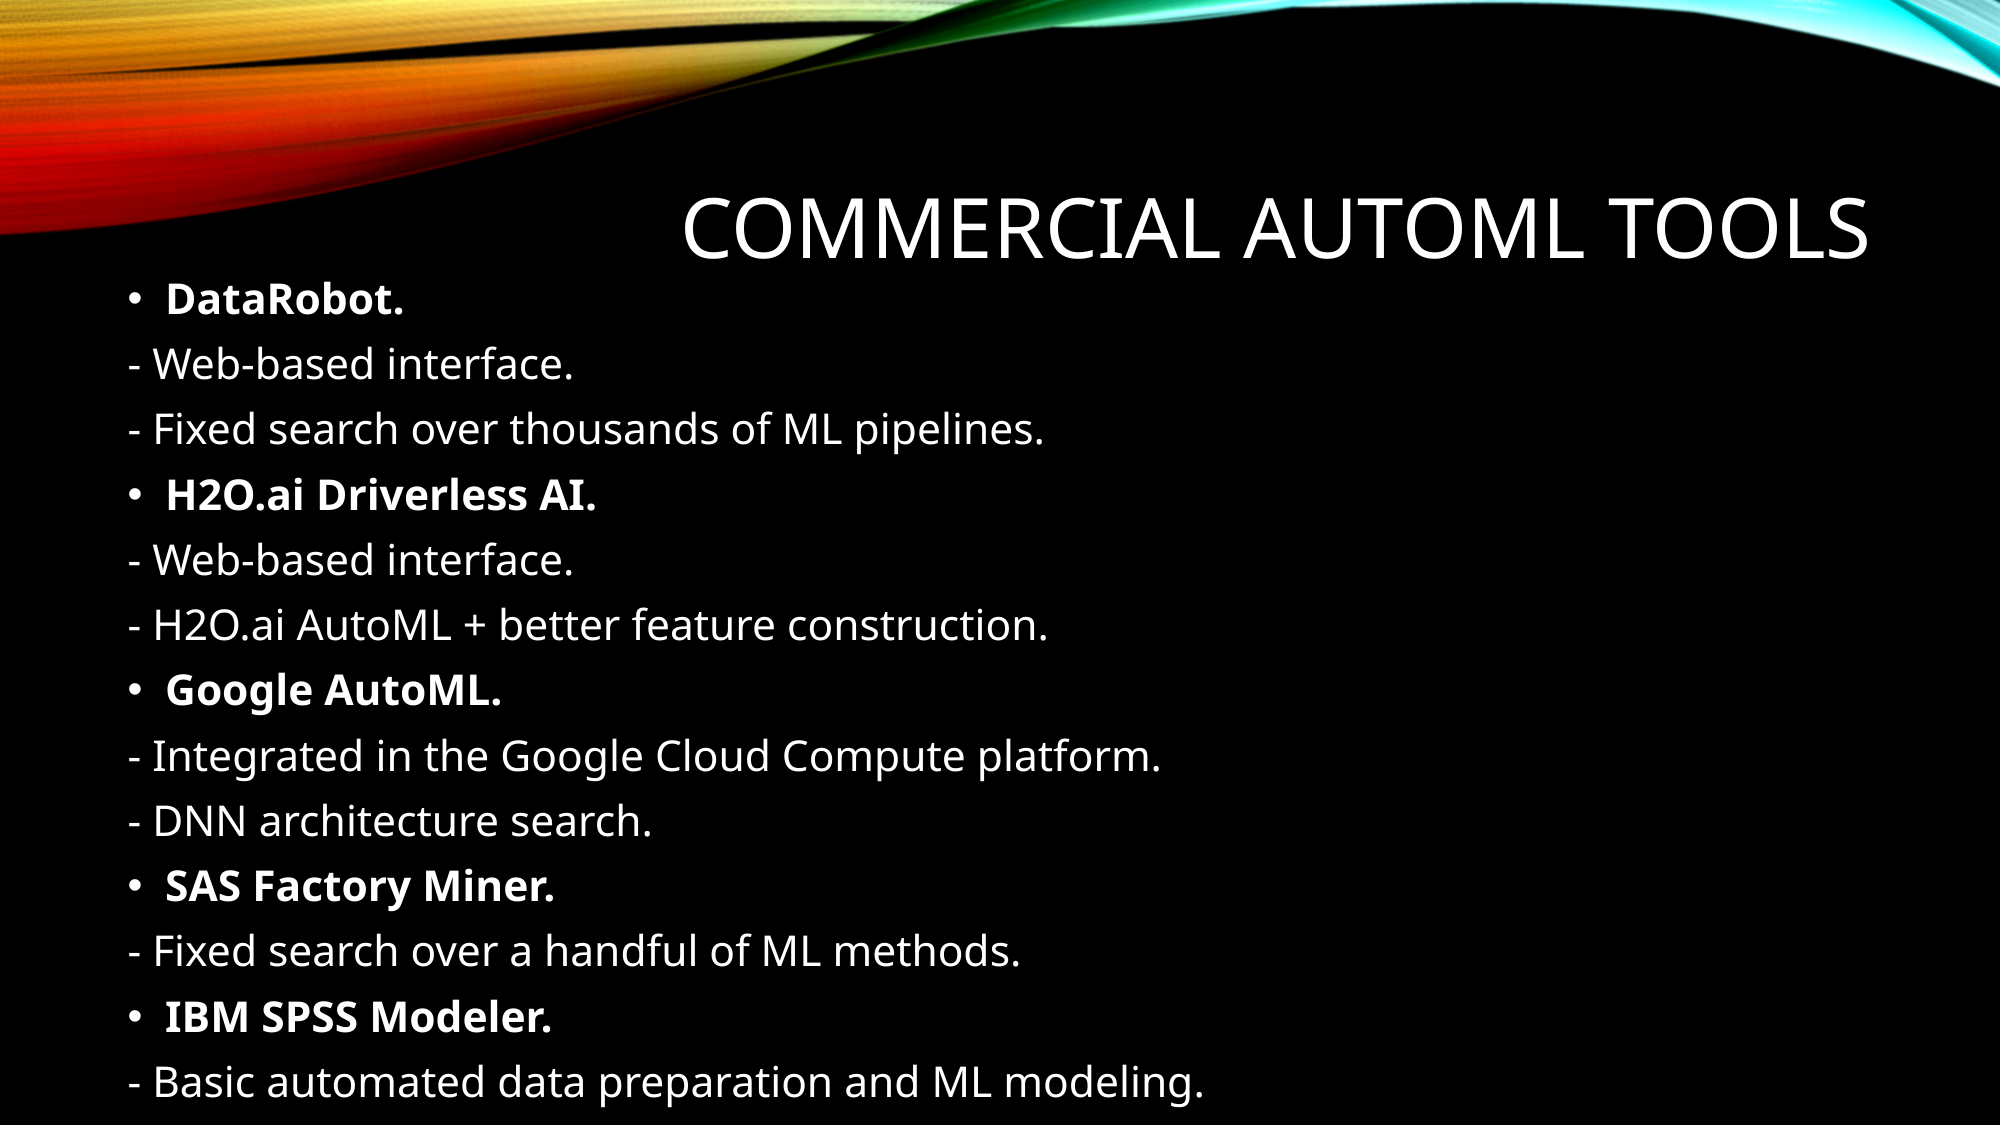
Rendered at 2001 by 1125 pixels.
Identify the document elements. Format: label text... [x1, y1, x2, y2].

list DataRobot. - Web-based interface. - Fixed search over thousands of ML pipelines. H2O.ai Driverless AI. - Web-based interface. - H2O.ai AutoML + better feature construction. Google AutoML. - Integrated in the Google Cloud Compute platform. - DNN architecture search. SAS Factory Miner. - Fixed search over a handful of ML methods. IBM SPSS Modeler. - Basic automated data preparation and ML modeling. [112, 270, 1888, 1115]
picture [0, 0, 2000, 237]
title COMMERCIAL AUTOML TOOLS [474, 125, 1888, 270]
